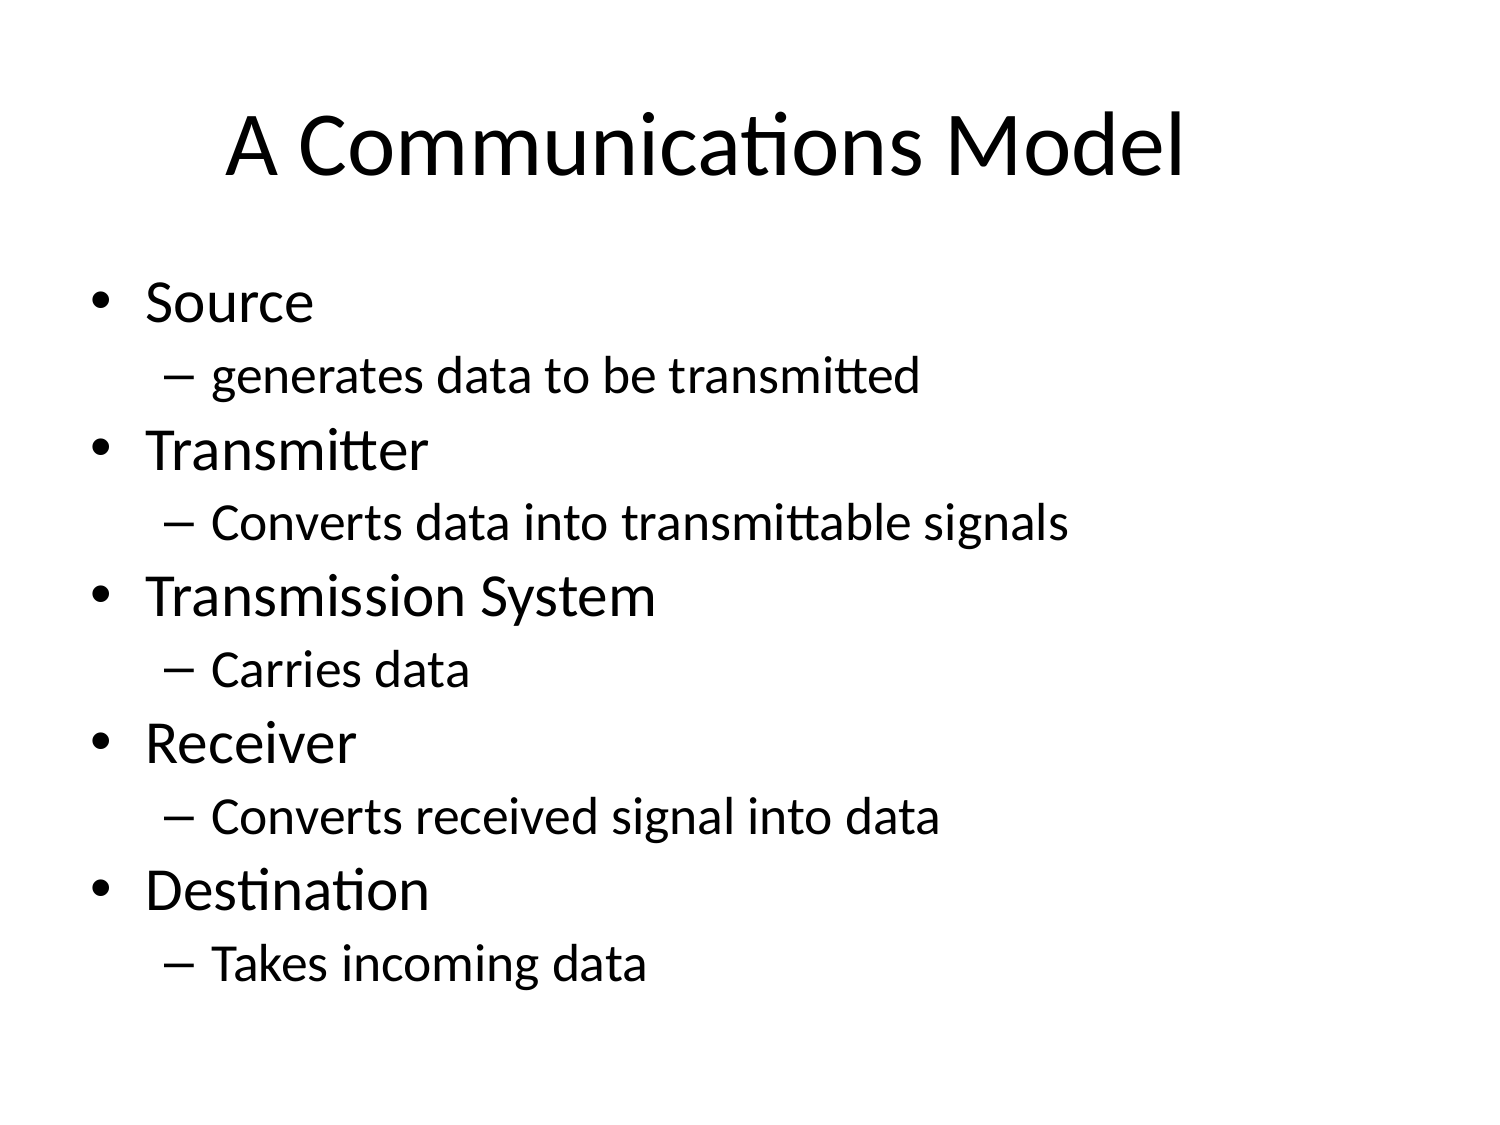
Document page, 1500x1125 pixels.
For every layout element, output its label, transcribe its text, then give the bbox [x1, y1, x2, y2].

title A Communications Model [74, 44, 1426, 233]
list Source generates data to be transmitted Transmitter Converts data into transmittable signals Transmission System Carries data Receiver Converts received signal into data Destination Takes incoming data [74, 262, 1426, 1006]
